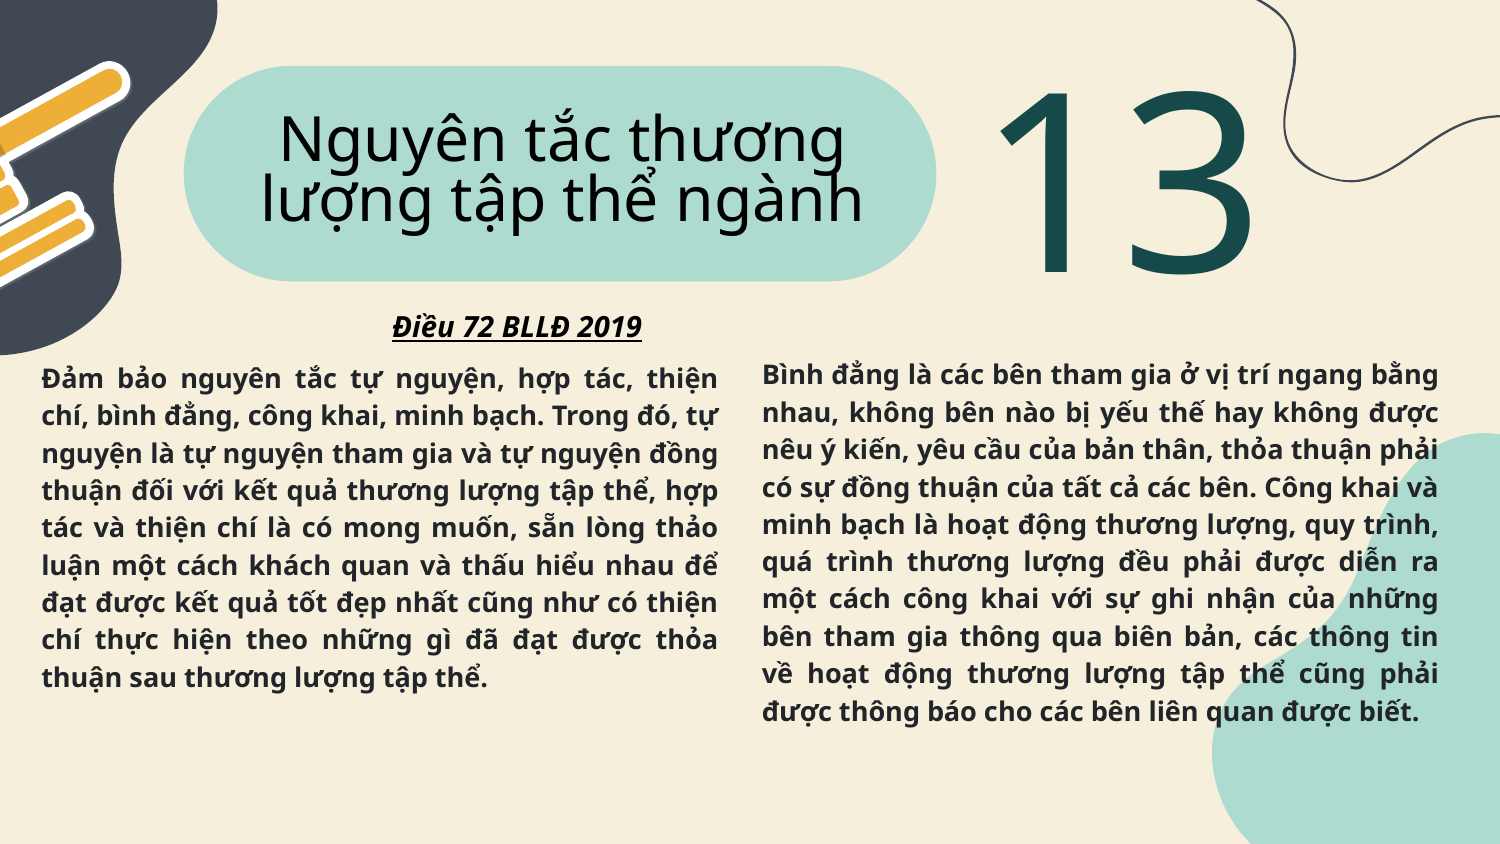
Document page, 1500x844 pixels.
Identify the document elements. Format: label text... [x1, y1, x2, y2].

subtitle Bình đẳng là các bên tham gia ở vị trí ngang bằng nhau, không bên nào bị yếu thế hay không được nêu ý kiến, yêu cầu của bản thân, thỏa thuận phải có sự đồng thuận của tất cả các bên. Công khai và minh bạch là hoạt động thương lượng, quy trình, quá trình thương lượng đều phải được diễn ra một cách công khai với sự ghi nhận của những bên tham gia thông qua biên bản, các thông tin về hoạt động thương lượng tập thể cũng phải được thông báo cho các bên liên quan được biết. [761, 353, 1439, 715]
subtitle Đảm bảo nguyên tắc tự nguyện, hợp tác, thiện chí, bình đẳng, công khai, minh bạch. Trong đó, tự nguyện là tự nguyện tham gia và tự nguyện đồng thuận đối với kết quả thương lượng tập thể, hợp tác và thiện chí là có mong muốn, sẵn lòng thảo luận một cách khách quan và thấu hiểu nhau để đạt được kết quả tốt đẹp nhất cũng như có thiện chí thực hiện theo những gì đã đạt được thỏa thuận sau thương lượng tập thể. [41, 356, 719, 718]
subtitle Điều 72 BLLĐ 2019 [98, 308, 937, 357]
title Nguyên tắc thương lượng tập thể ngành [189, 65, 916, 282]
text_box [183, 140, 189, 207]
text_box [0, 6, 161, 309]
title 13 [916, 0, 1265, 323]
